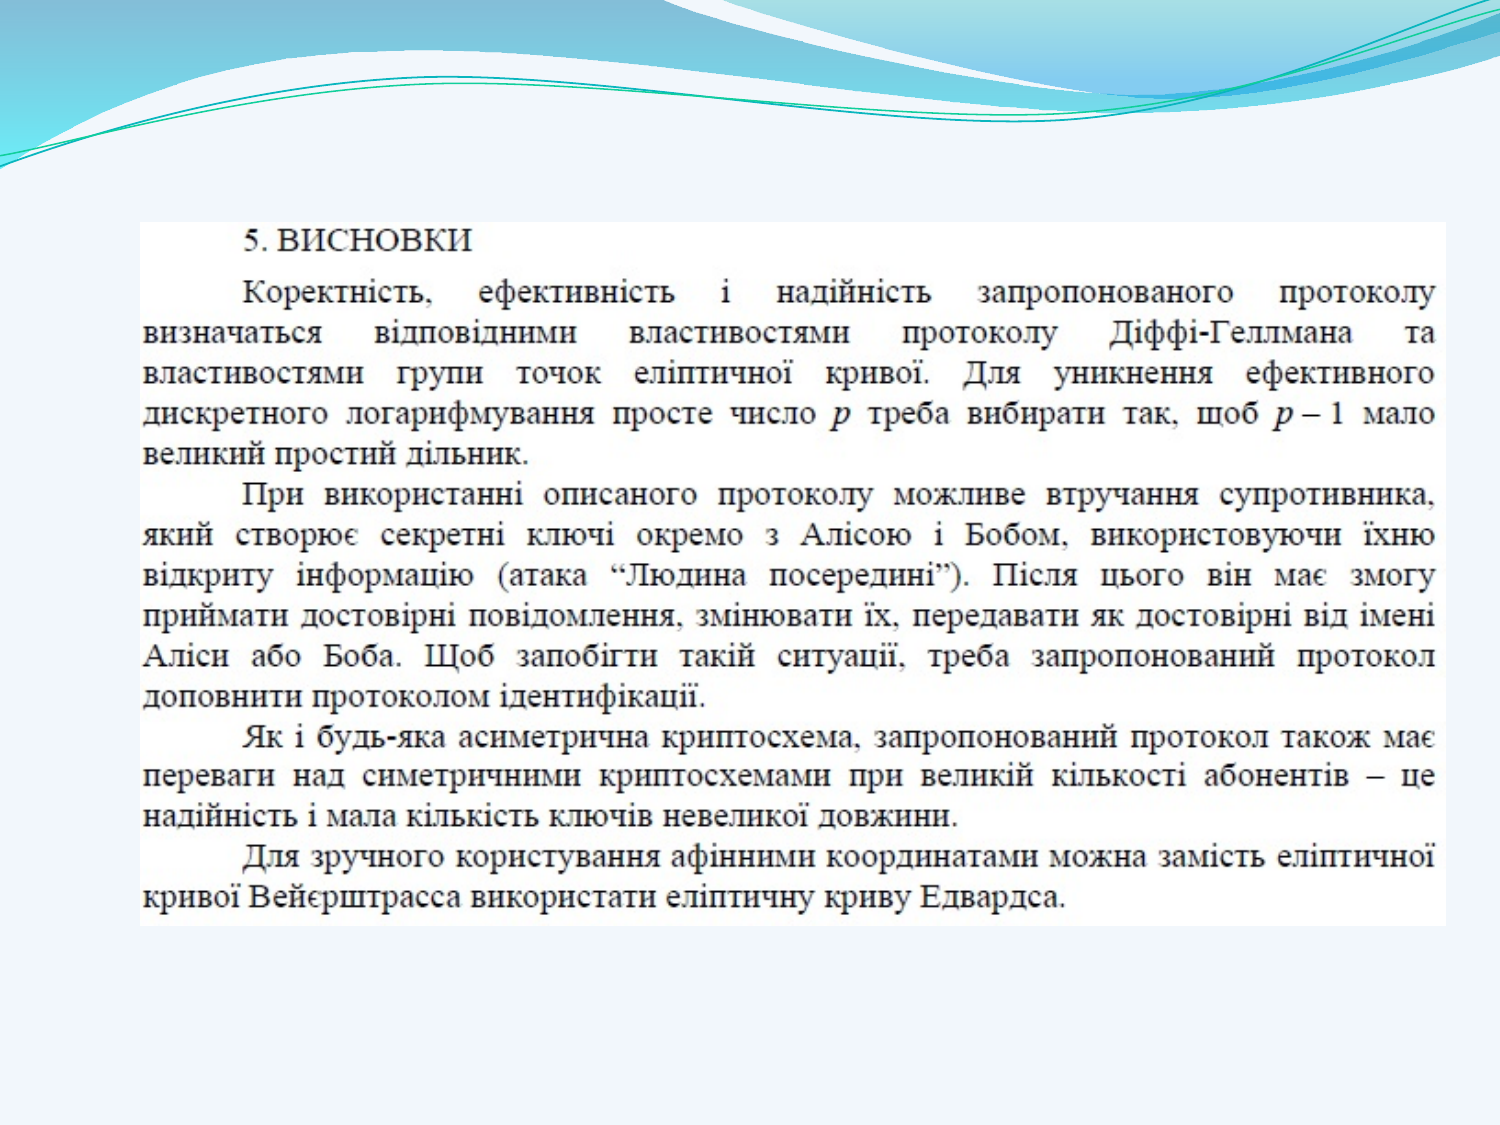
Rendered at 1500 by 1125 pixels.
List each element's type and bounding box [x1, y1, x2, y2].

picture [140, 222, 1447, 926]
